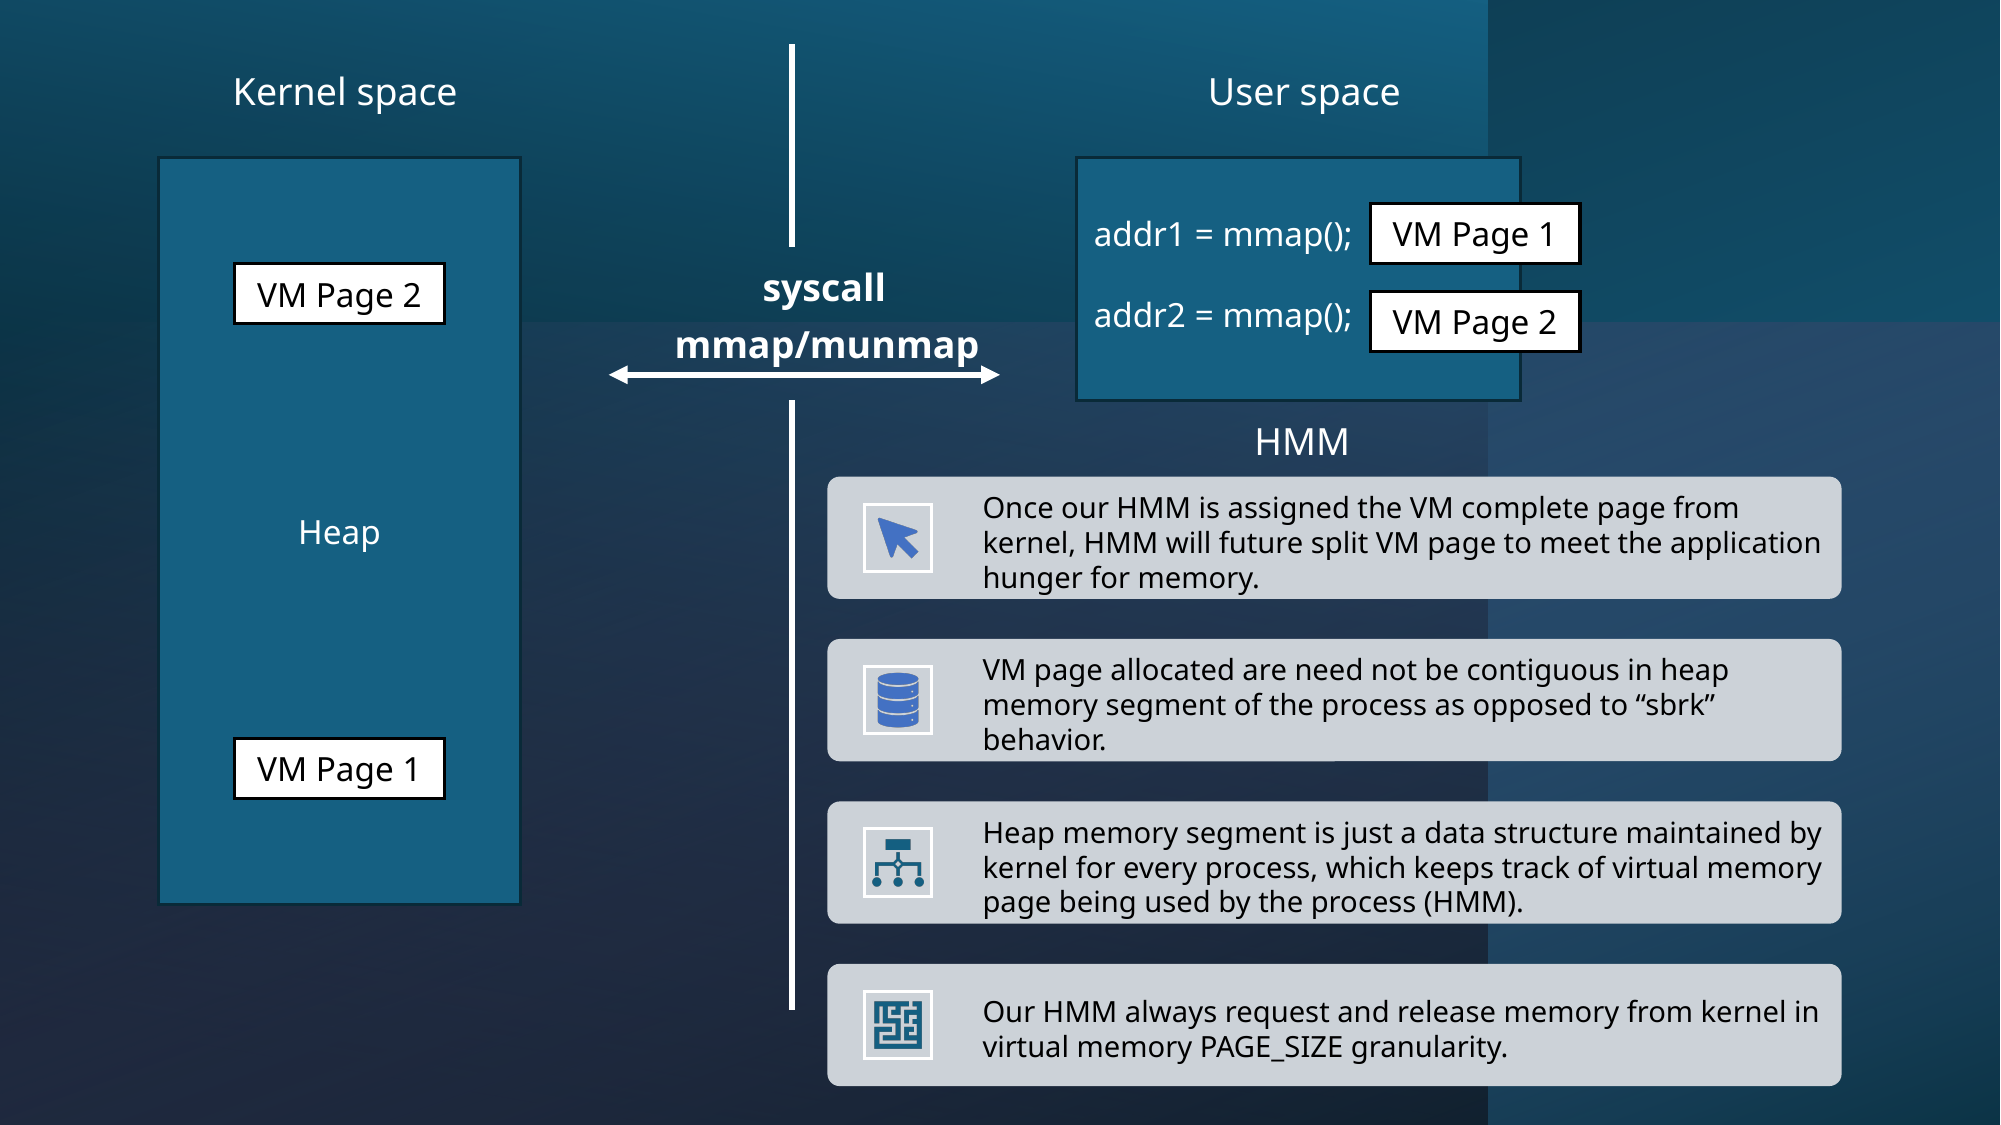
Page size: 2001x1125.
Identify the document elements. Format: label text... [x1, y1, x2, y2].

text_box VM Page 1 [1369, 202, 1582, 265]
text_box [1075, 156, 1522, 402]
text_box Our HMM always request and release memory from kernel in virtual memory PAGE_SIZE granularity. [968, 963, 1838, 1094]
text_box [0, 0, 1489, 321]
text_box addr1 = mmap(); [1079, 205, 1368, 261]
text_box [863, 665, 933, 735]
text_box [1838, 642, 1842, 758]
text_box [1489, 0, 2000, 321]
text_box [863, 503, 933, 573]
text_box Once our HMM is assigned the VM complete page from kernel, HMM will future split VM page to meet the application hunger for memory. [968, 476, 1838, 607]
text_box HMM [1239, 410, 1370, 471]
text_box VM Page 2 [1369, 290, 1582, 353]
text_box VM page allocated are need not be contiguous in heap memory segment of the process as opposed to “sbrk” behavior. [968, 638, 1838, 769]
text_box [1838, 967, 1842, 1083]
text_box User space [1193, 60, 1437, 121]
text_box Heap memory segment is just a data structure maintained by kernel for every process, which keeps track of virtual memory page being used by the process (HMM). [968, 801, 1838, 932]
text_box VM Page 2 [233, 262, 446, 325]
text_box addr2 = mmap(); [1079, 287, 1368, 342]
text_box [0, 321, 2000, 1125]
text_box [1838, 480, 1842, 596]
text_box [827, 638, 968, 762]
text_box [863, 990, 933, 1060]
text_box VM Page 1 [233, 737, 446, 800]
text_box [827, 476, 968, 599]
text_box [827, 801, 968, 924]
text_box syscall mmap/munmap [659, 256, 1000, 374]
text_box [1838, 805, 1842, 921]
text_box Heap [157, 156, 522, 906]
text_box [827, 963, 968, 1087]
text_box Kernel space [217, 60, 481, 121]
text_box [863, 827, 933, 898]
